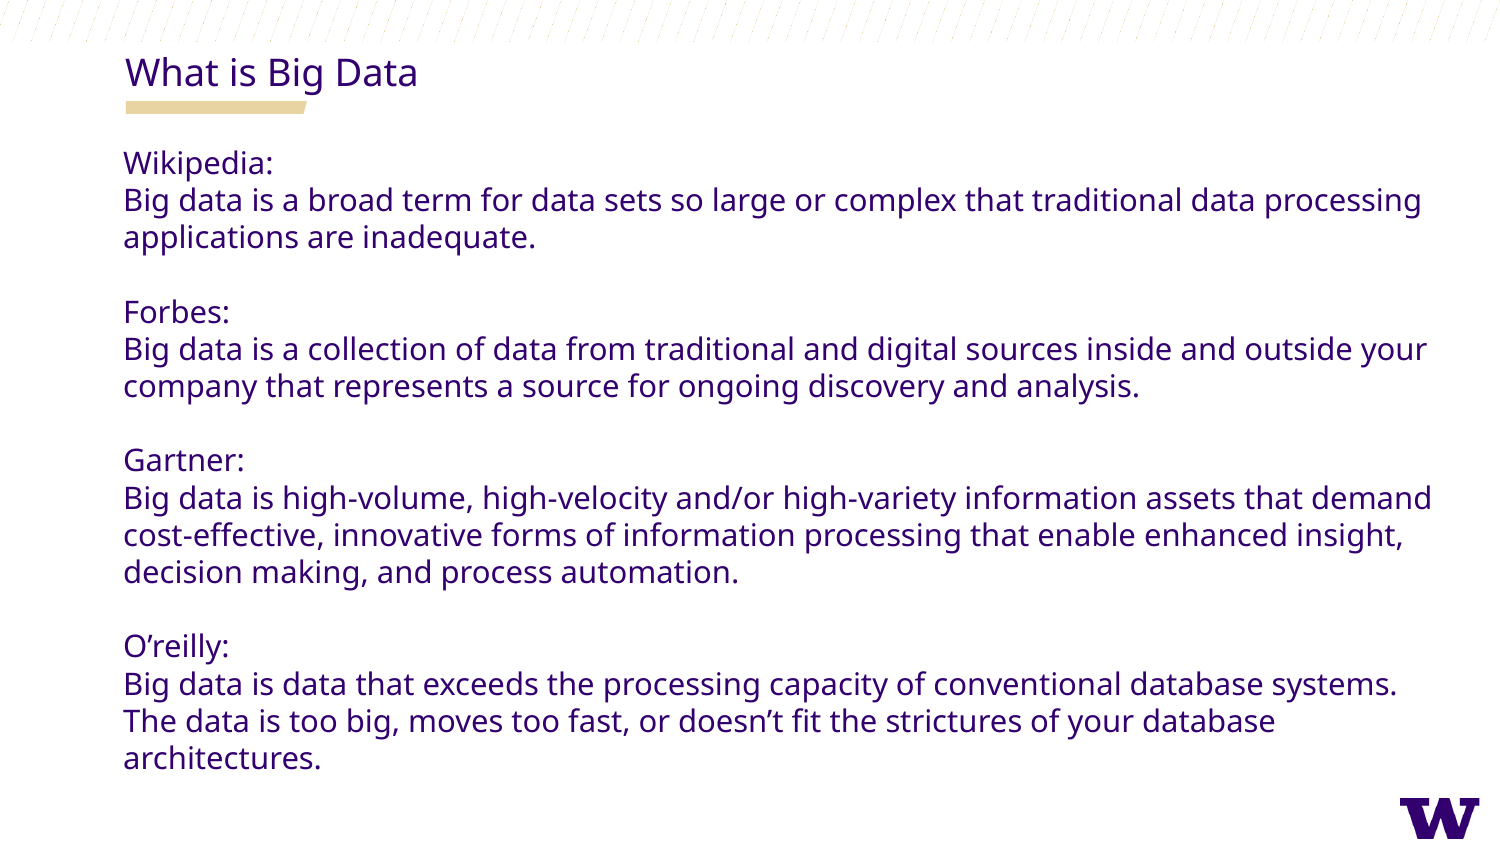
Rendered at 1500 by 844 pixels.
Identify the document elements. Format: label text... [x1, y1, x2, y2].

picture [0, 0, 1500, 42]
list Wikipedia: Big data is a broad term for data sets so large or complex that traditional data processing applications are inadequate. Forbes: Big data is a collection of data from traditional and digital sources inside and outside your company that represents a source for ongoing discovery and analysis. Gartner: Big data is high-volume, high-velocity and/or high-variety information assets that demand cost-effective, innovative forms of information processing that enable enhanced insight, decision making, and process automation. O’reilly: Big data is data that exceeds the processing capacity of conventional database systems. The data is too big, moves too fast, or doesn’t fit the strictures of your database architectures. [108, 135, 1453, 790]
list What is Big Data [110, 45, 1453, 102]
